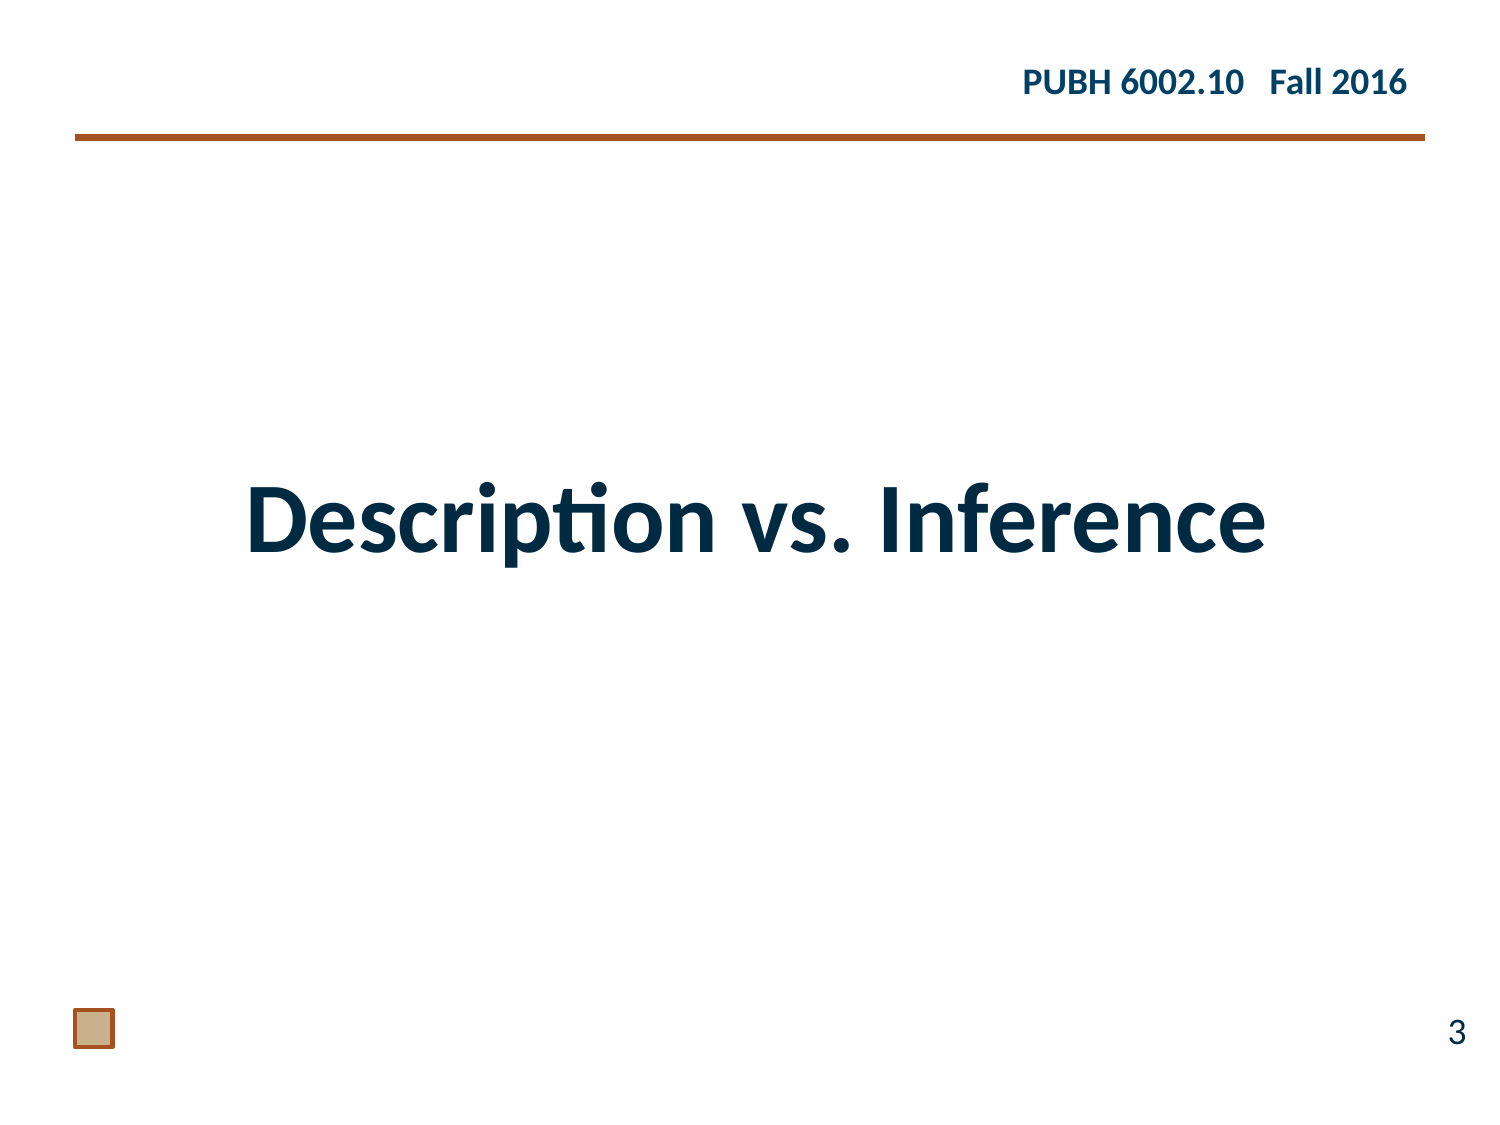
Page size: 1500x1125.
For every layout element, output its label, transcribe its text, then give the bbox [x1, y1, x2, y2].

list Description vs. Inference [92, 399, 1422, 625]
